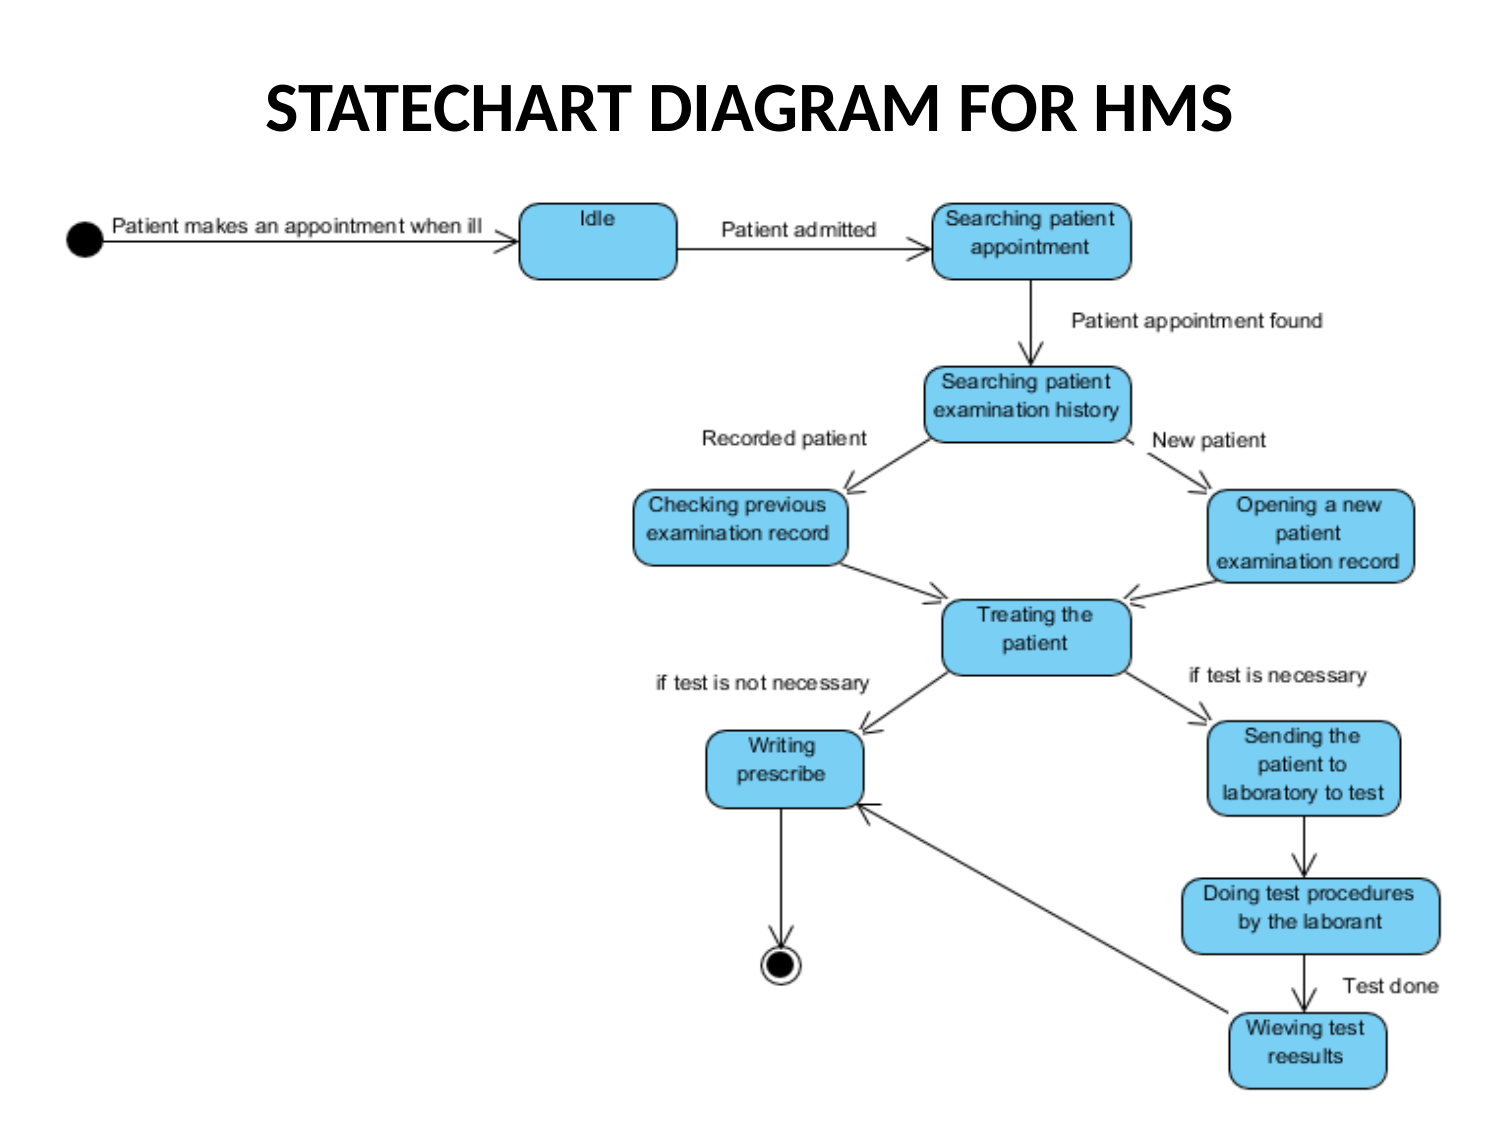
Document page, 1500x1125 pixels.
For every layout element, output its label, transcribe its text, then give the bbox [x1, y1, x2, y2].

picture [52, 188, 1459, 1095]
title STATECHART DIAGRAM FOR HMS [75, 45, 1425, 161]
